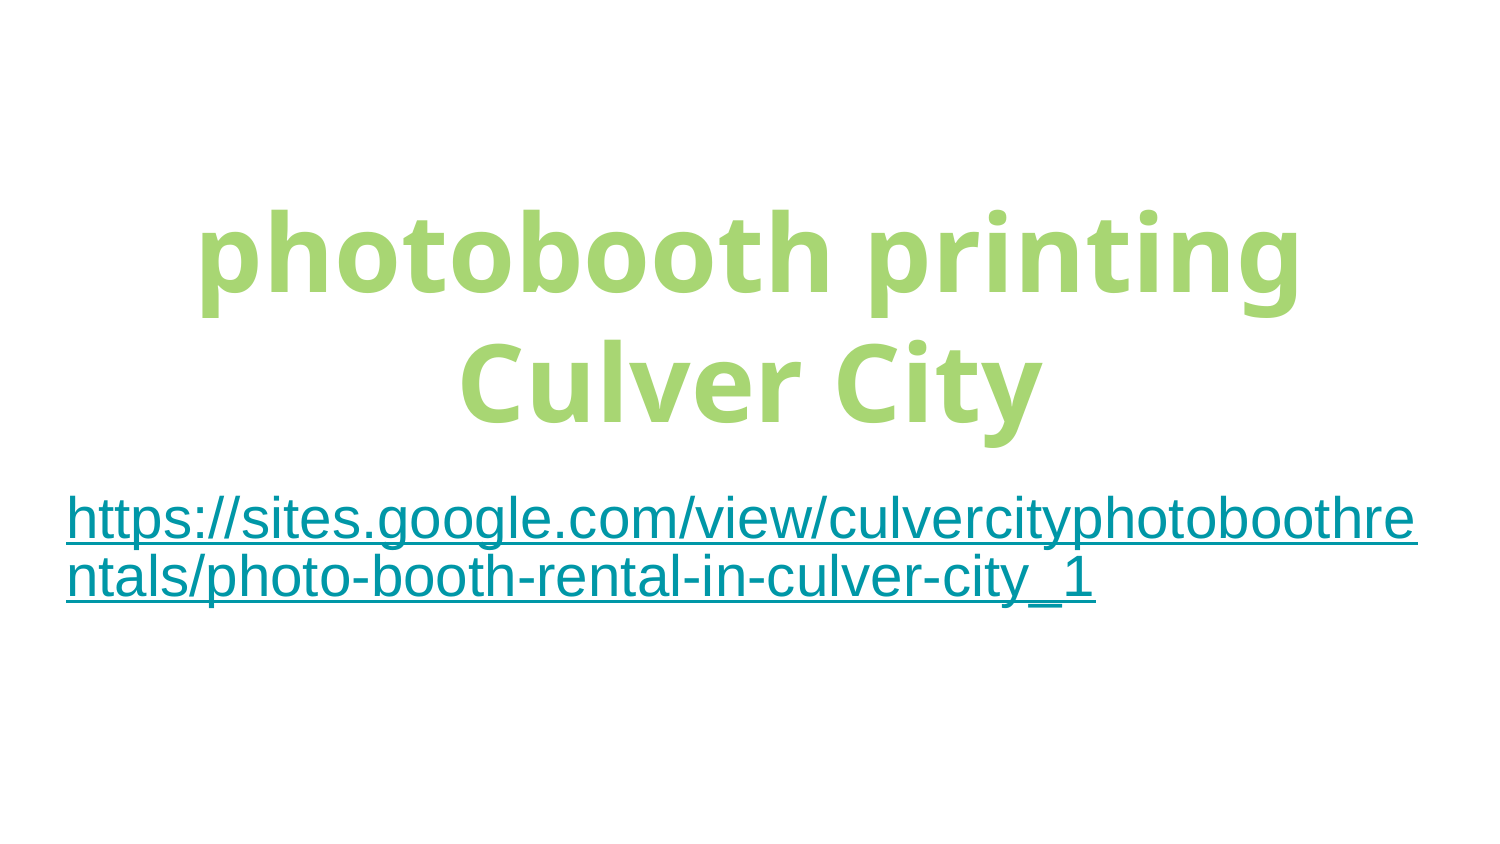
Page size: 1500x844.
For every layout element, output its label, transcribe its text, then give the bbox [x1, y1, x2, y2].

title photobooth printing Culver City [51, 122, 1449, 459]
subtitle https://sites.google.com/view/culvercityphotoboothrentals/photo-booth-rental-in-culver-city_1 [51, 464, 1449, 595]
